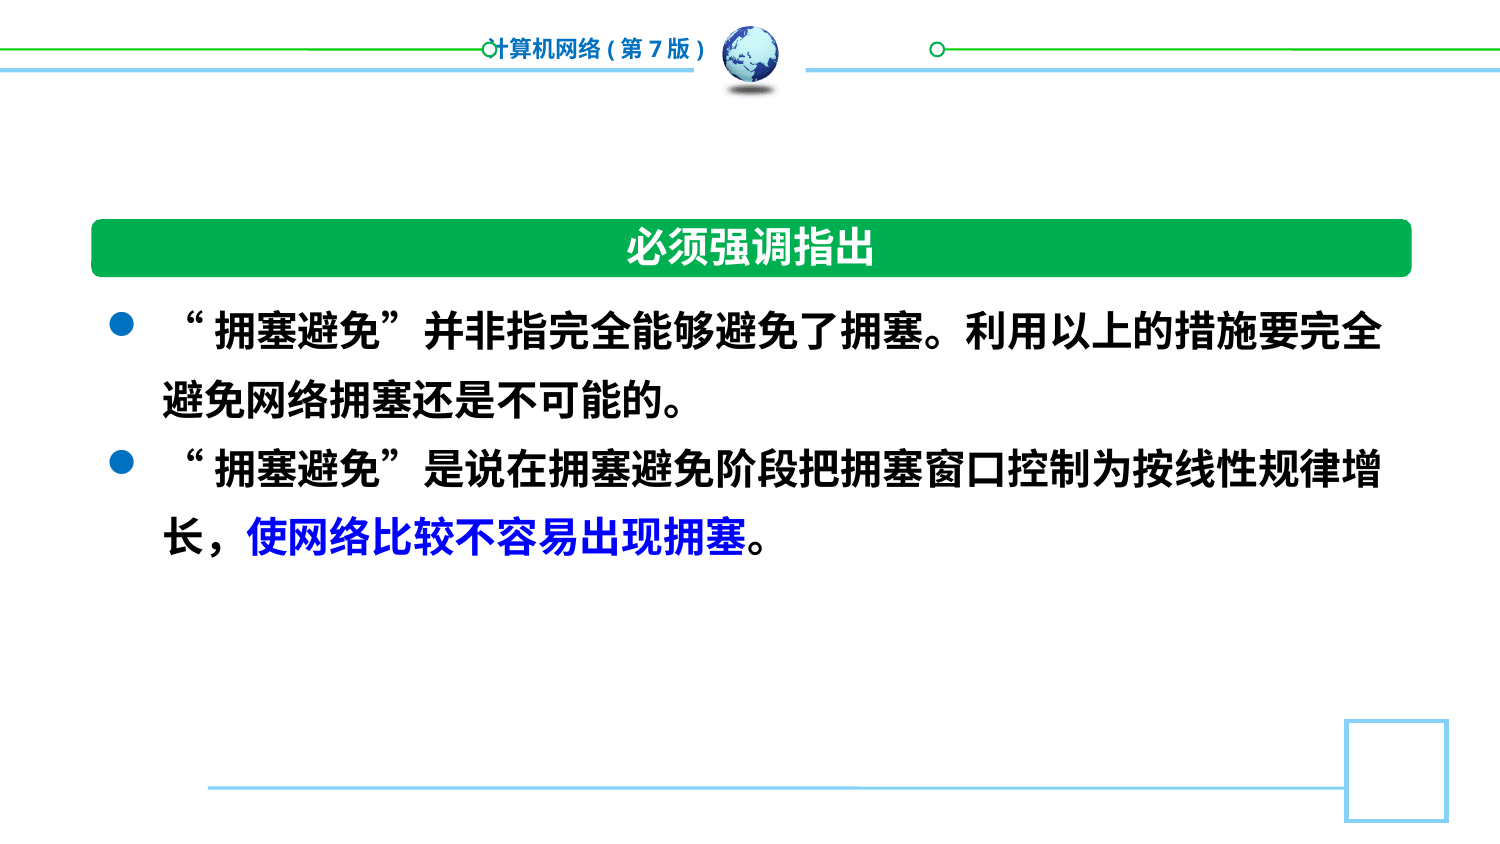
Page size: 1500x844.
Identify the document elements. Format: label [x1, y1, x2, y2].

text_box [91, 213, 1412, 569]
picture [720, 24, 780, 100]
